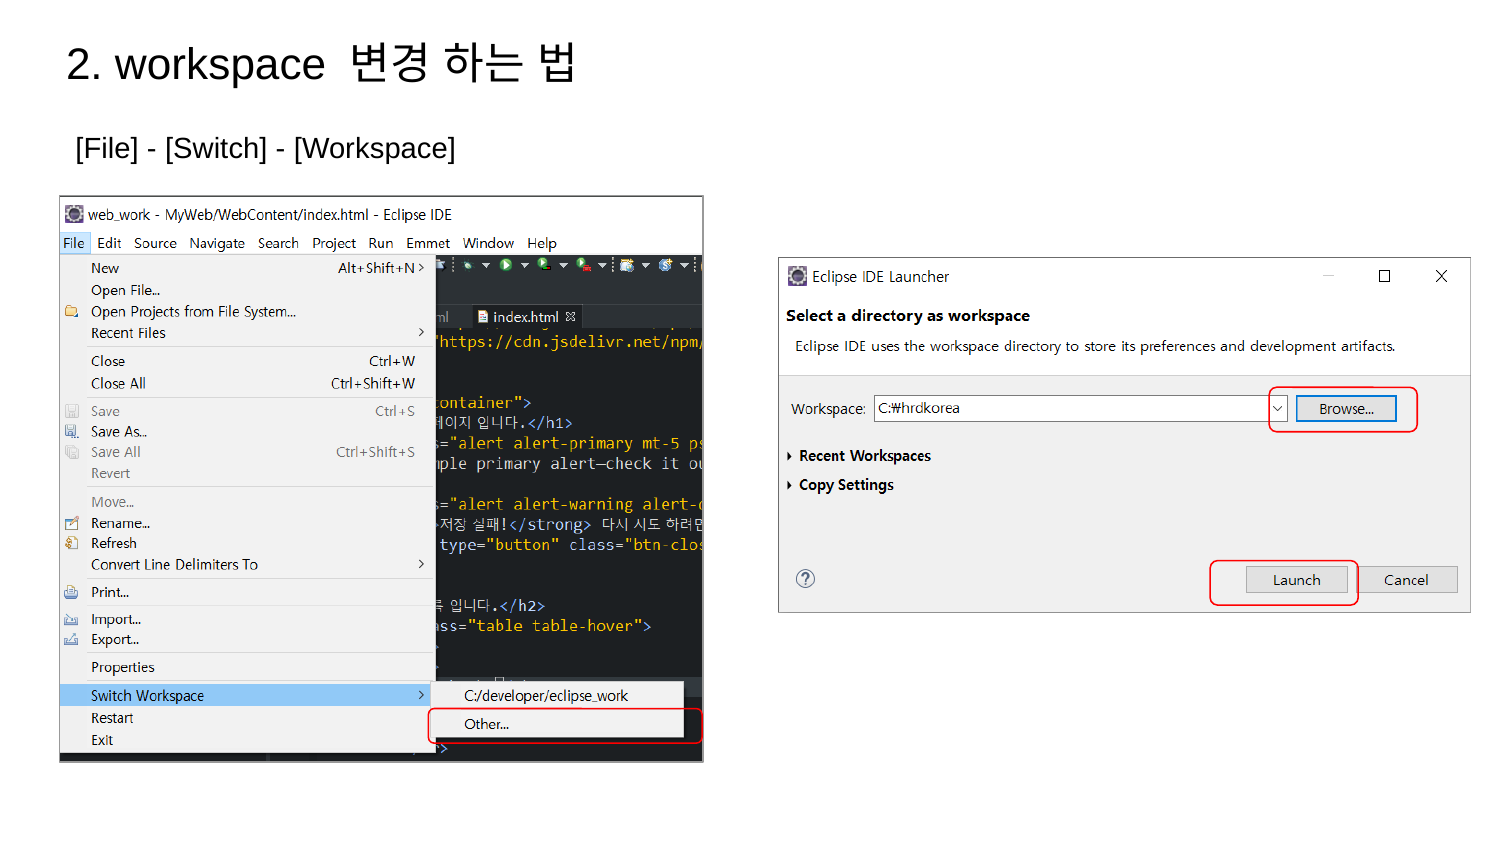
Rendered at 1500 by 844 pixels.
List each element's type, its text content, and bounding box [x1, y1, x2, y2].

picture [60, 196, 703, 762]
text_box [File] - [Switch] - [Workspace] [60, 114, 1010, 180]
picture [777, 257, 1471, 613]
title 2. workspace 변경 하는 법 [51, 20, 1449, 115]
